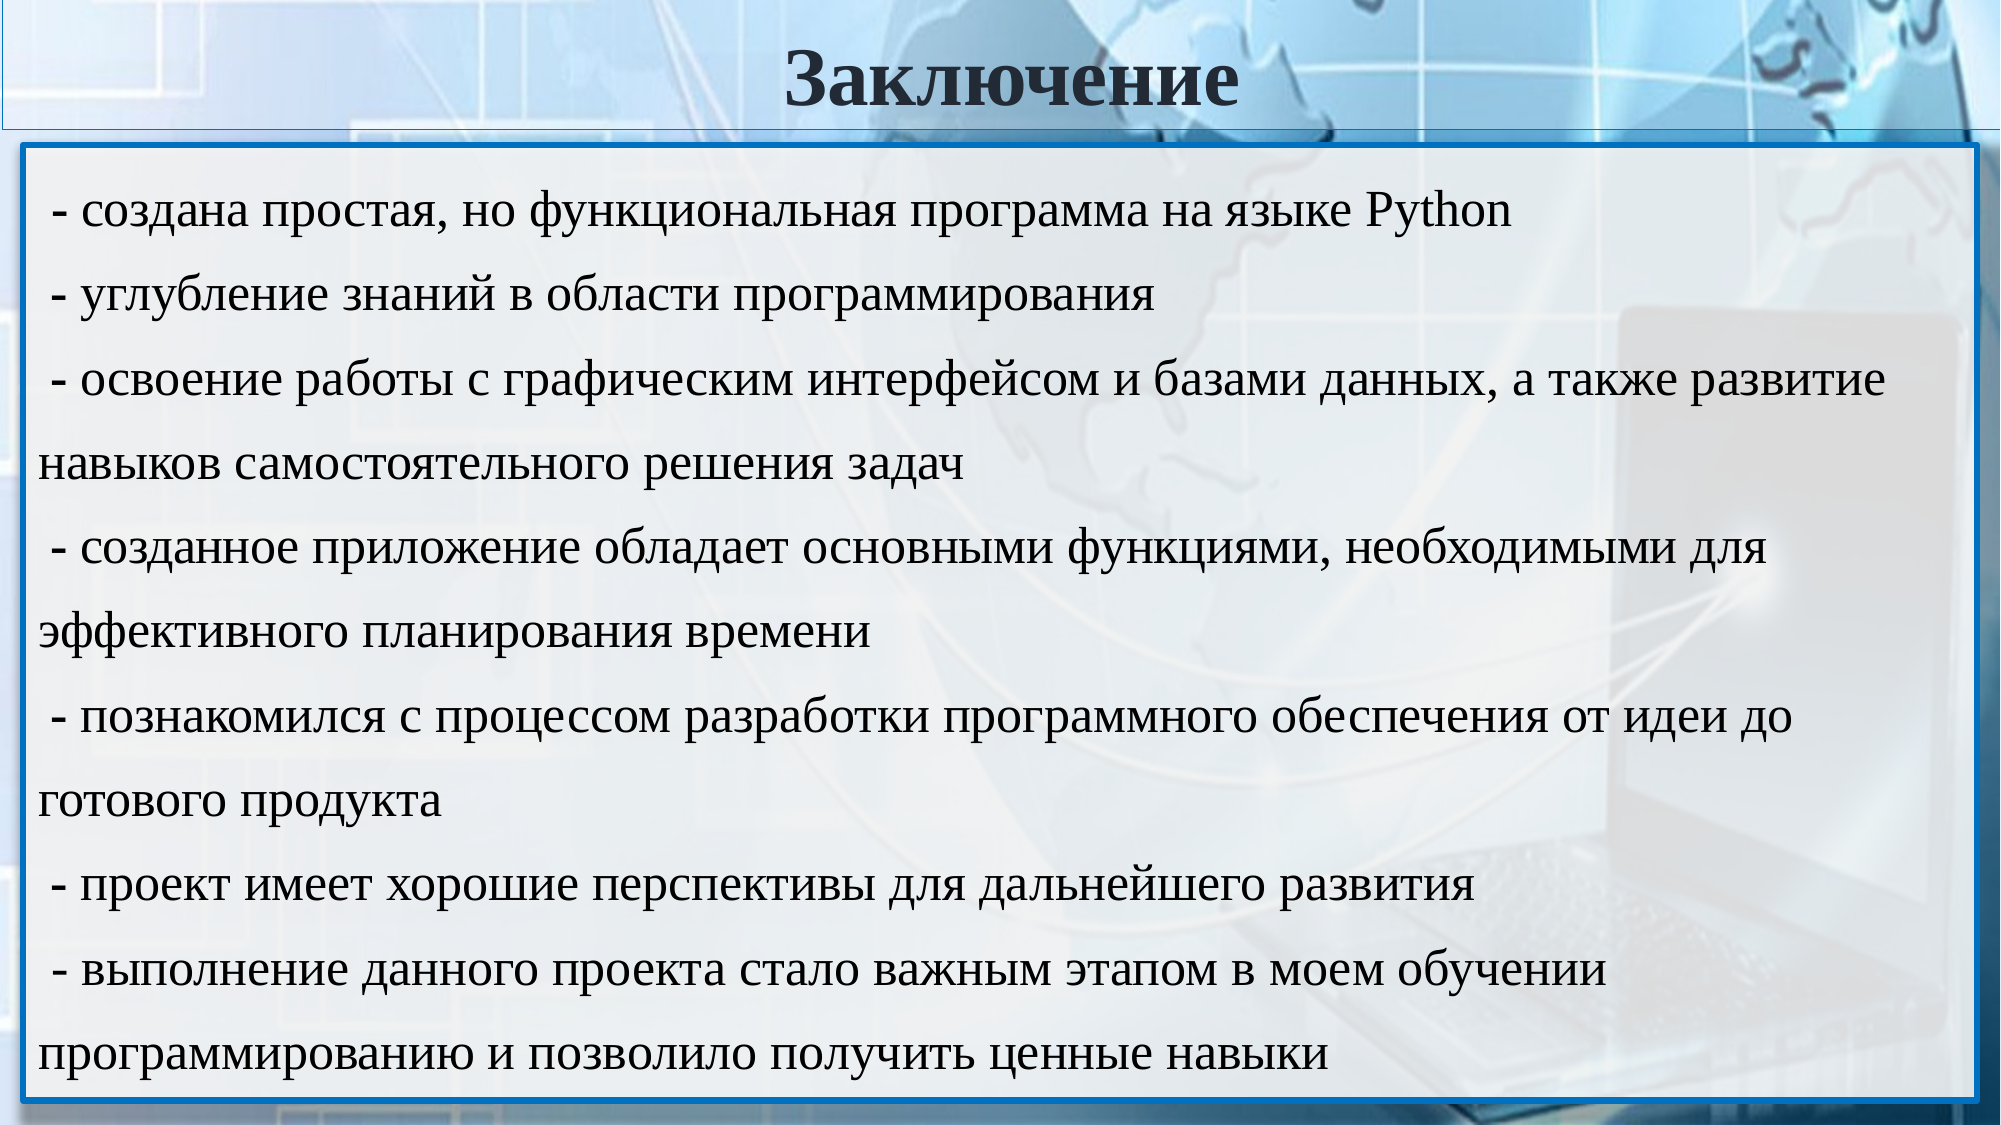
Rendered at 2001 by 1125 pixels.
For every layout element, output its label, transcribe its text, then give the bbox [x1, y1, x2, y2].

title - создана простая, но функциональная программа на языке Python - углубление знаний в области программирования - освоение работы с графическим интерфейсом и базами данных, а также развитие навыков самостоятельного решения задач - созданное приложение обладает основными функциями, необходимыми для эффективного планирования времени - познакомился с процессом разработки программного обеспечения от идеи до готового продукта - проект имеет хорошие перспективы для дальнейшего развития - выполнение данного проекта стало важным этапом в моем обучении программированию и позволило получить ценные навыки [23, 144, 1977, 1101]
text_box Заключение [2, 0, 2000, 130]
picture [0, 0, 2001, 1125]
